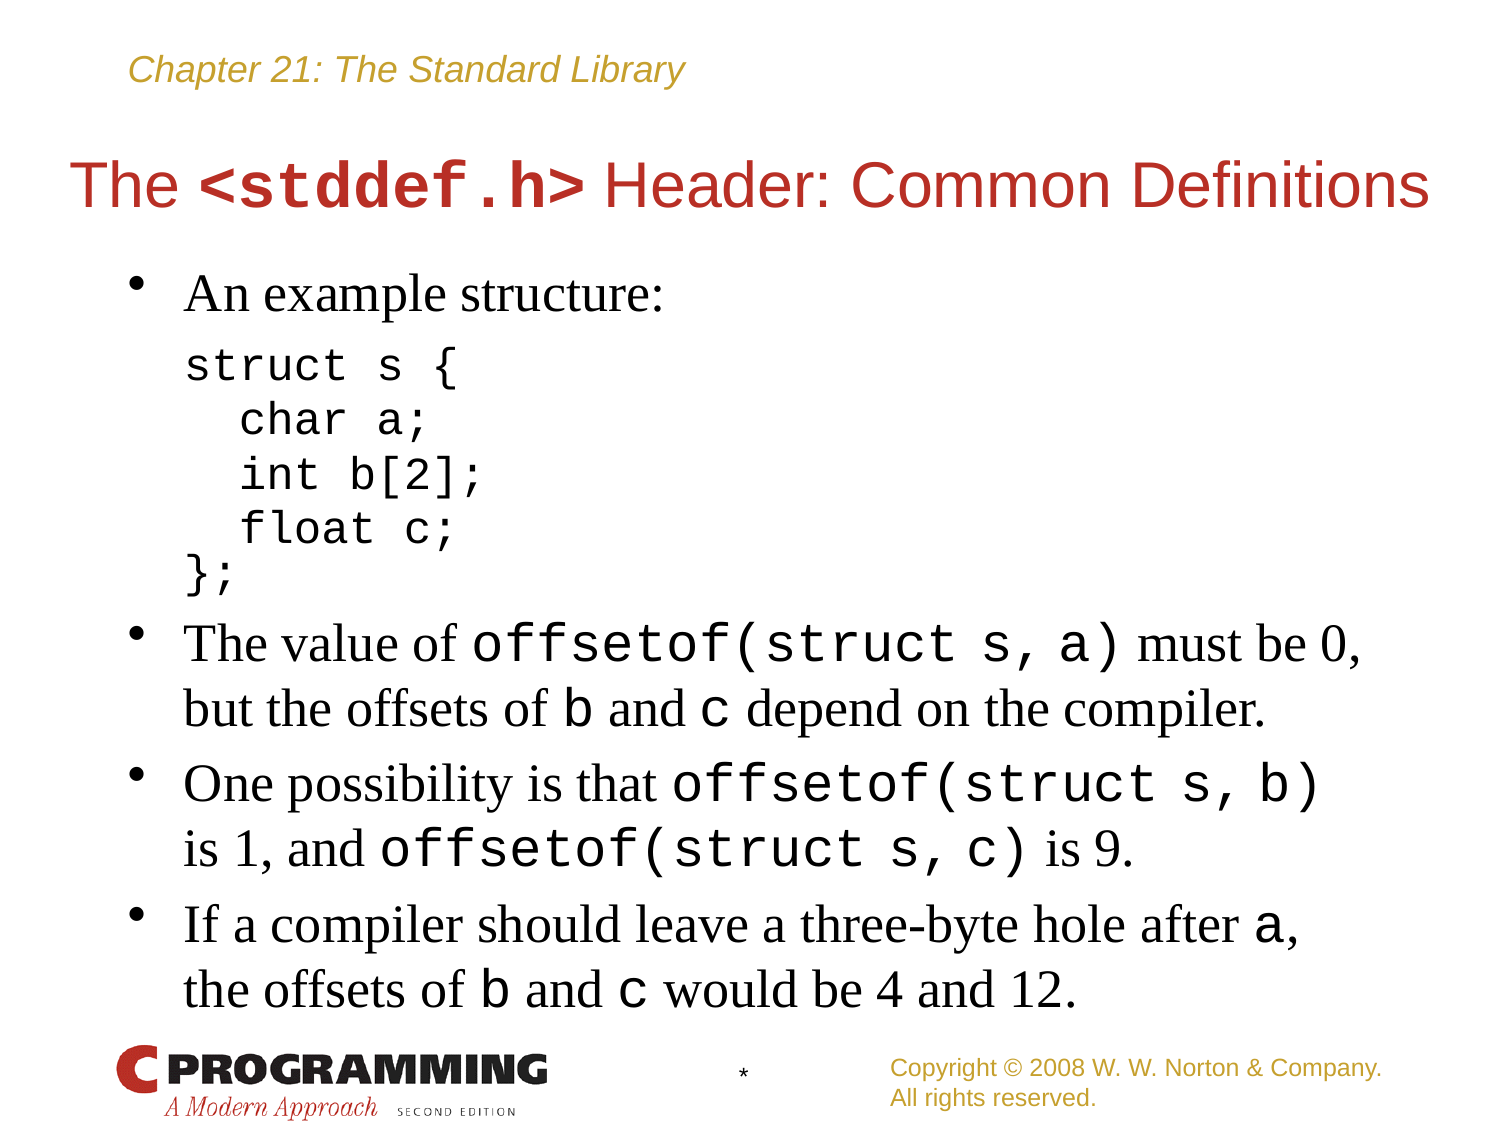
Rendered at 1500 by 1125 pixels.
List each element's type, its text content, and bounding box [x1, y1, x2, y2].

text_box Copyright © 2008 W. W. Norton & Company. All rights reserved. [874, 1043, 1388, 1119]
list An example structure: struct s { char a; int b[2]; float c; }; The value of offsetof(struct s, a) must be 0, but the offsets of b and c depend on the compiler. One possibility is that offsetof(struct s, b) is 1, and offsetof(struct s, c) is 9. If a compiler should leave a three-byte hole after a, the offsets of b and c would be 4 and 12. [112, 249, 1388, 1038]
text_box * [687, 1050, 800, 1100]
title The <stddef.h> Header: Common Definitions [37, 125, 1463, 238]
picture [112, 1041, 550, 1123]
